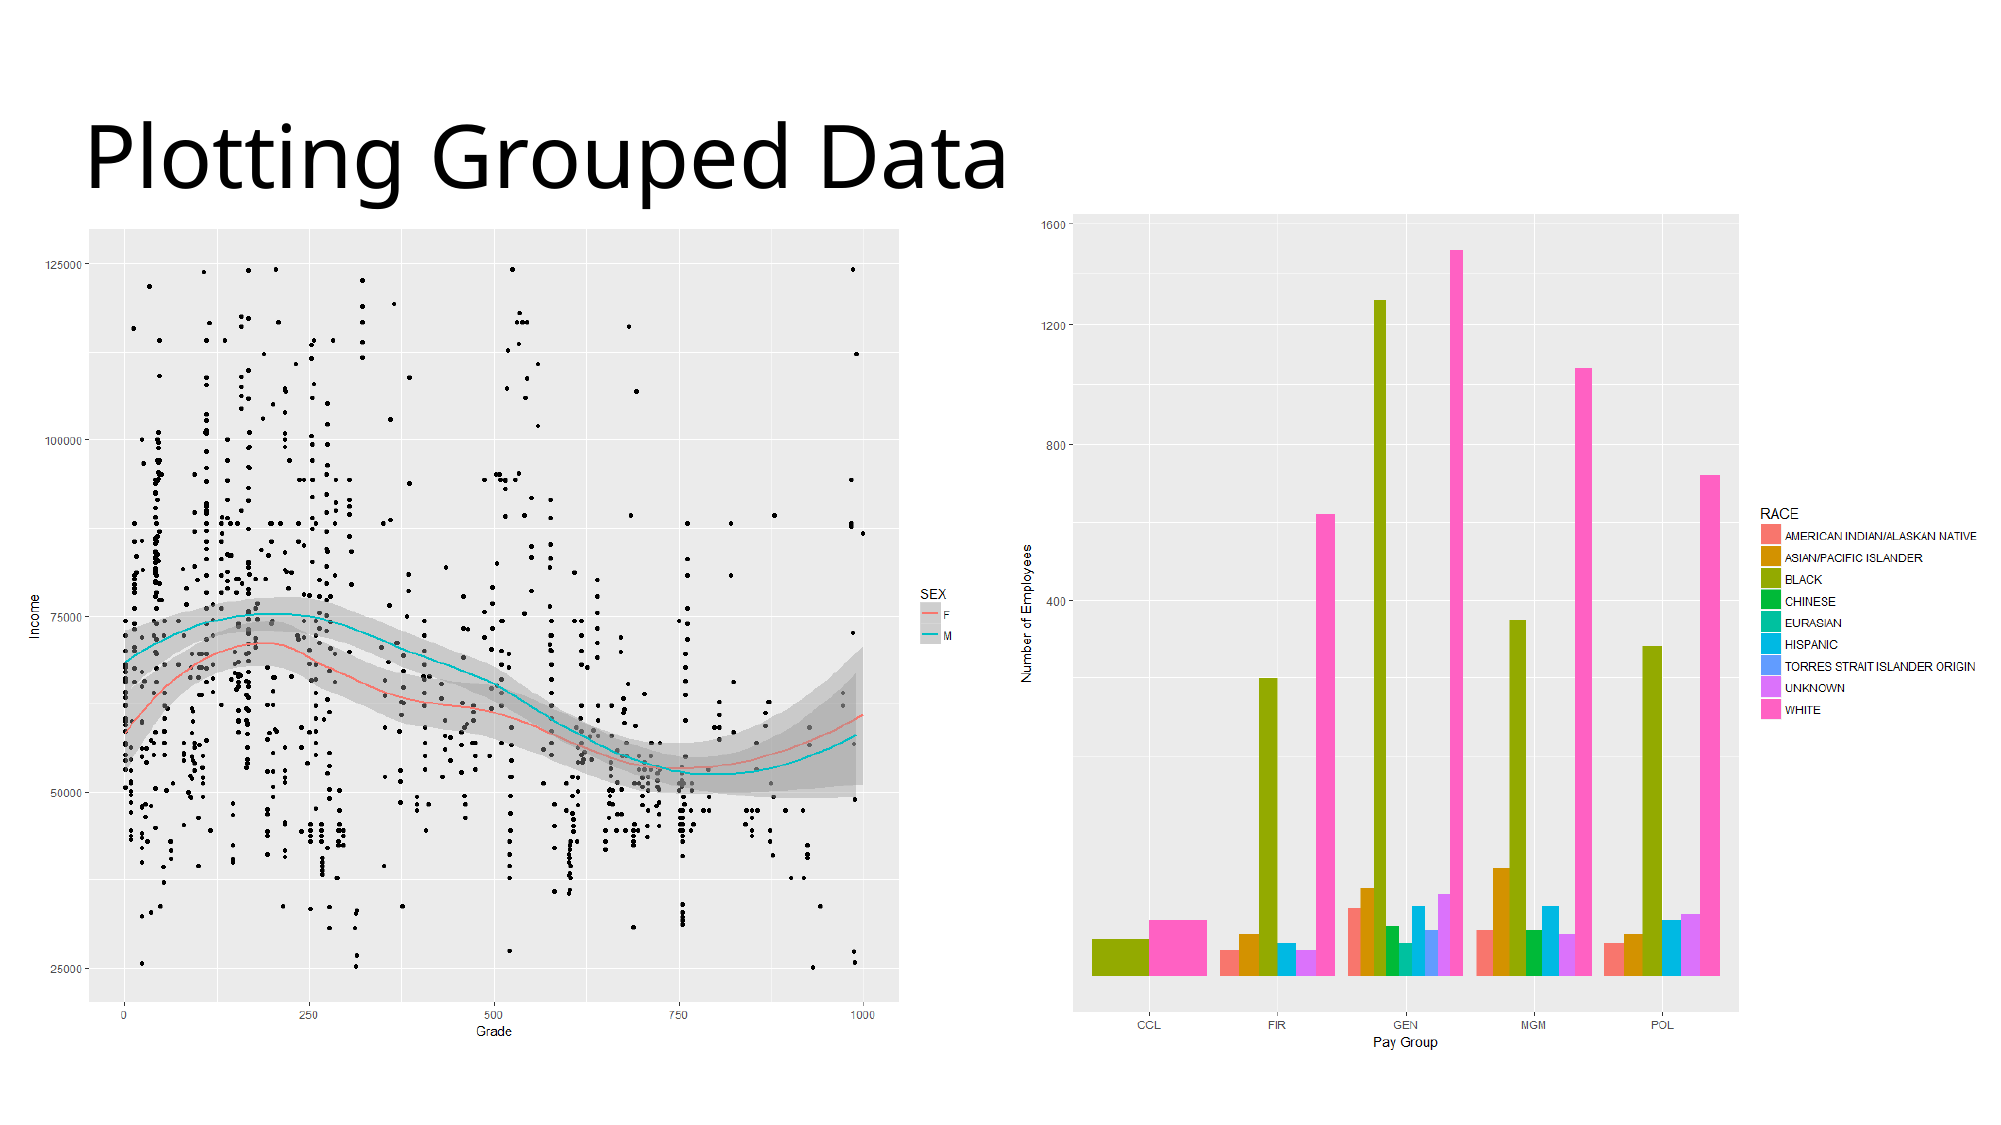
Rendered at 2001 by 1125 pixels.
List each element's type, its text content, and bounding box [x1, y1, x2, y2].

title Plotting Grouped Data [68, 97, 1932, 223]
picture [1012, 207, 1991, 1056]
picture [19, 222, 965, 1042]
